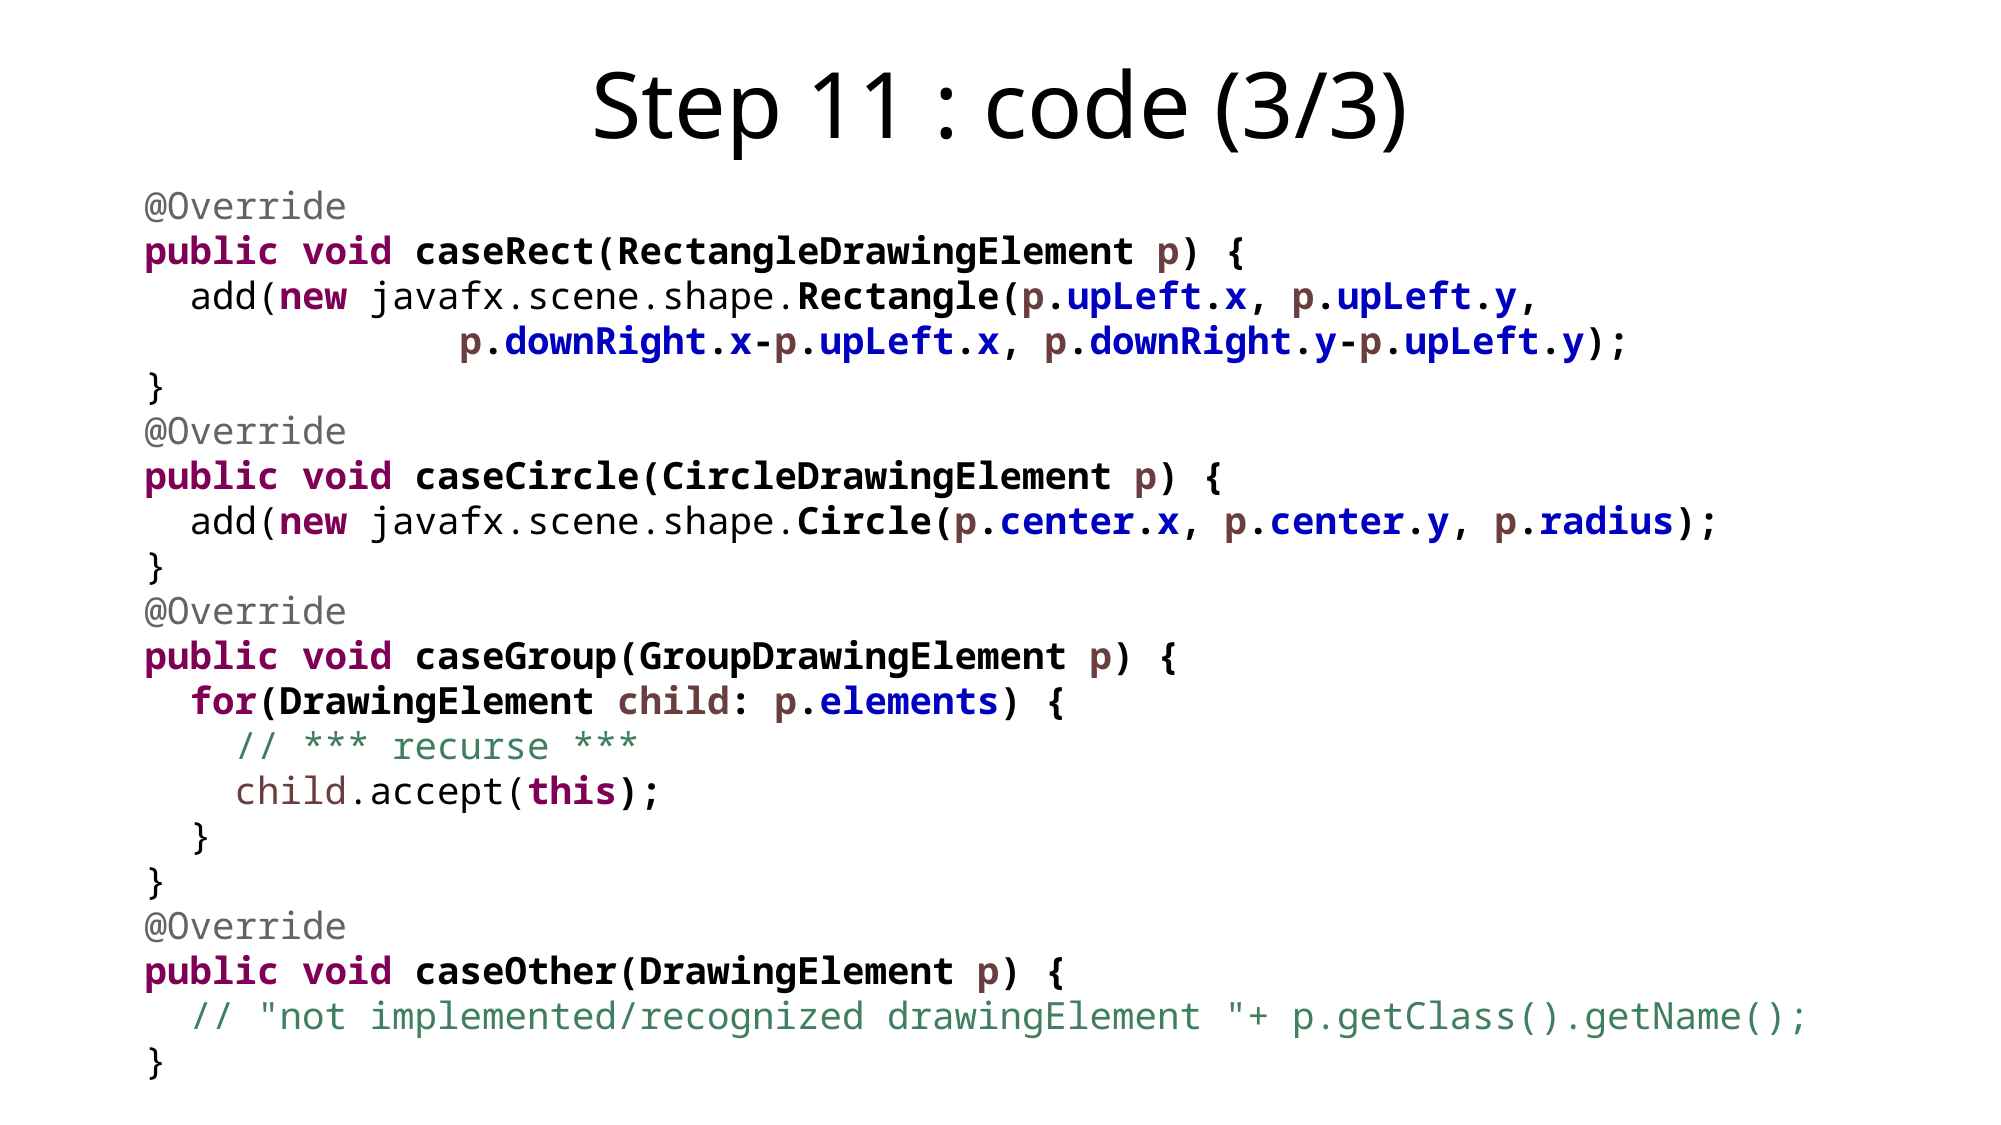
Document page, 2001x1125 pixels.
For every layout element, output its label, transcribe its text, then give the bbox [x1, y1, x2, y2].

text_box @Override public void caseRect(RectangleDrawingElement p) { add(new javafx.scene.shape.Rectangle(p.upLeft.x, p.upLeft.y, p.downRight.x-p.upLeft.x, p.downRight.y-p.upLeft.y); } @Override public void caseCircle(CircleDrawingElement p) { add(new javafx.scene.shape.Circle(p.center.x, p.center.y, p.radius); } @Override public void caseGroup(GroupDrawingElement p) { for(DrawingElement child: p.elements) { // *** recurse *** child.accept(this); } } @Override public void caseOther(DrawingElement p) { // "not implemented/recognized drawingElement "+ p.getClass().getName(); } [129, 174, 1972, 1125]
title Step 11 : code (3/3) [137, 0, 1863, 174]
